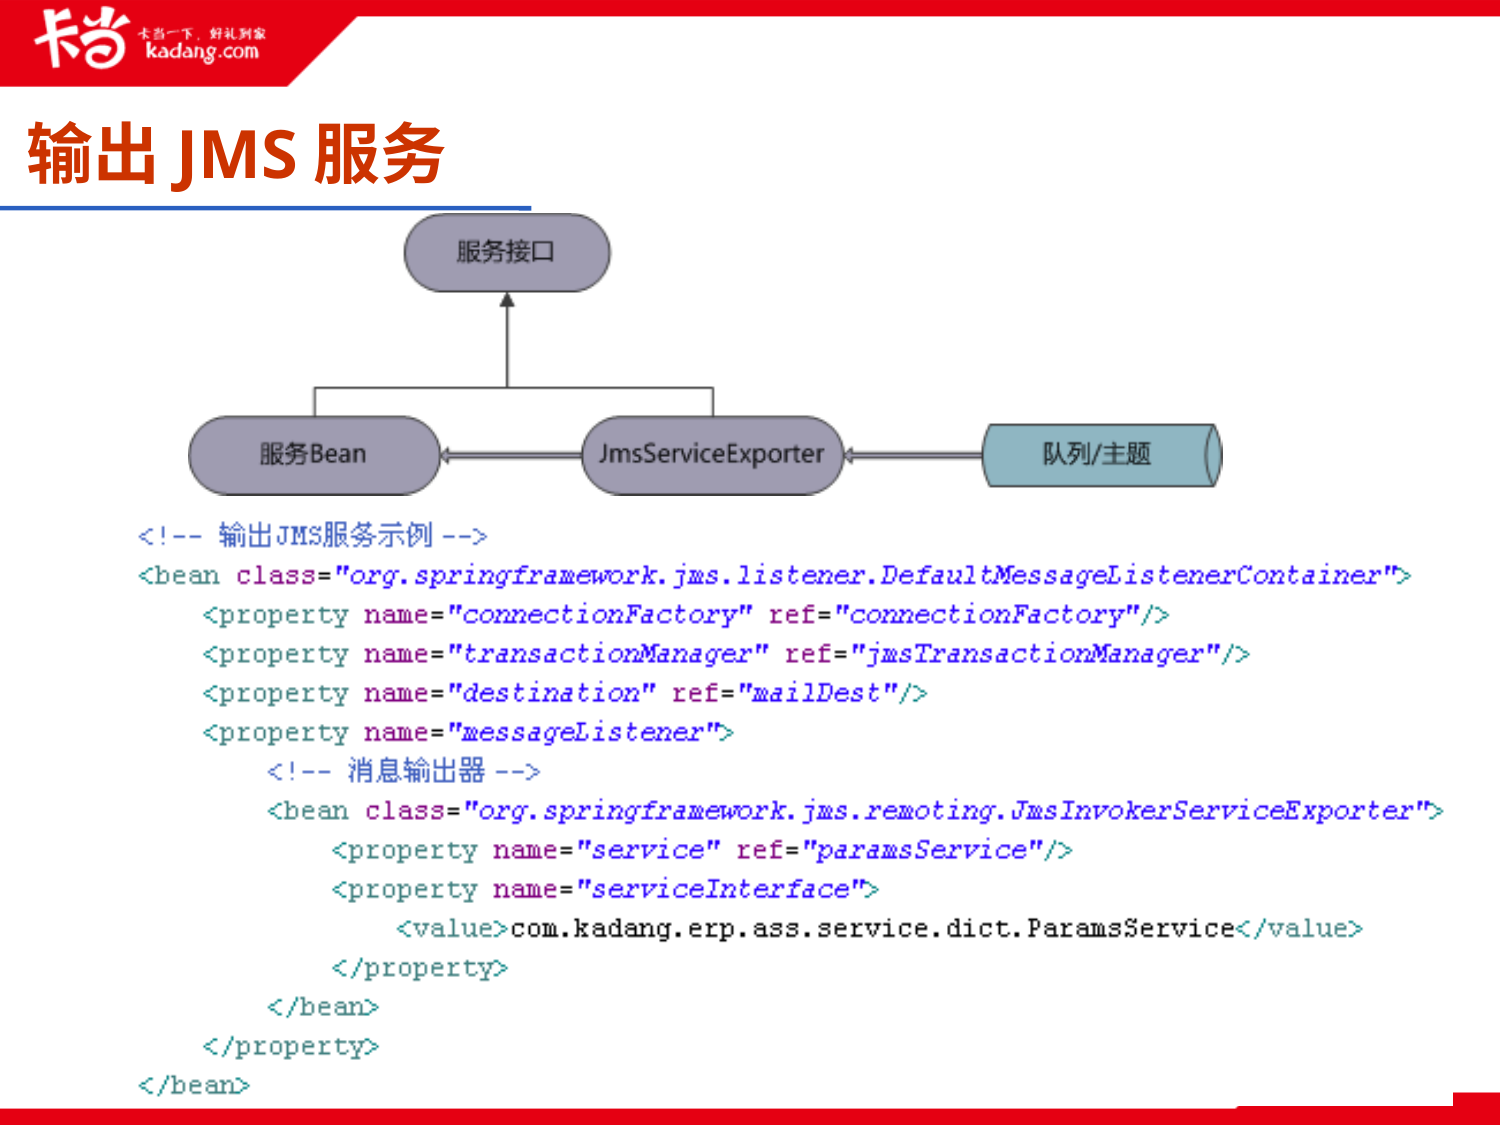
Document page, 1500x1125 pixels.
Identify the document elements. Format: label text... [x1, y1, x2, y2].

title 输出JMS服务 [11, 113, 1377, 191]
picture [0, 0, 1500, 1125]
